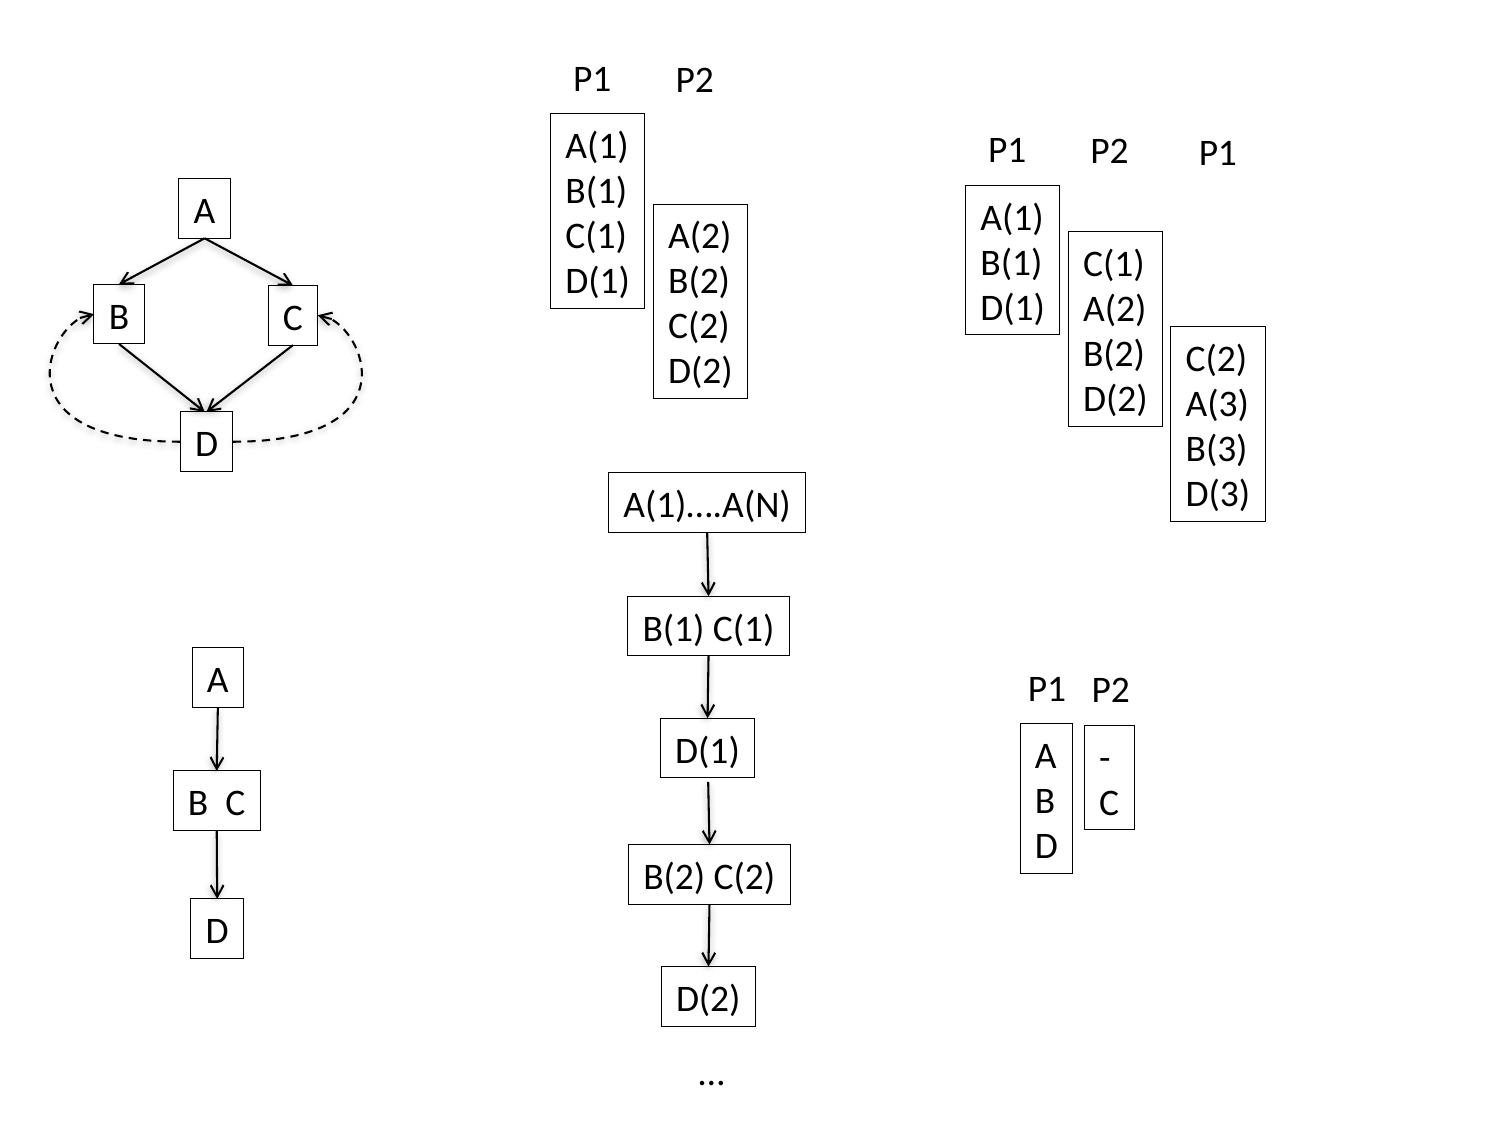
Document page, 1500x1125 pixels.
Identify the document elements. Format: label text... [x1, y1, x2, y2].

text_box A(1)….A(N) [608, 472, 806, 533]
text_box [206, 345, 228, 413]
text_box P1 [973, 117, 1042, 178]
text_box A [192, 647, 244, 708]
text_box A(1) B(1) D(1) [965, 185, 1060, 335]
text_box - C [1084, 725, 1135, 830]
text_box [233, 315, 319, 443]
text_box P2 [660, 47, 729, 108]
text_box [204, 238, 294, 286]
text_box C(1) A(2) B(2) D(2) [1068, 231, 1163, 427]
text_box P1 [1013, 656, 1082, 717]
text_box A(2) B(2) C(2) D(2) [653, 204, 748, 399]
text_box A B D [1020, 723, 1073, 874]
text_box C [268, 285, 318, 314]
text_box D [180, 419, 233, 472]
text_box … [683, 1040, 740, 1101]
text_box B [93, 284, 145, 312]
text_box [185, 344, 205, 413]
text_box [118, 238, 203, 285]
text_box B C [173, 770, 261, 831]
text_box P1 [1183, 120, 1252, 180]
text_box P1 [558, 46, 627, 107]
text_box C(2) A(3) B(3) D(3) [1170, 326, 1266, 522]
text_box B(1) C(1) [627, 596, 790, 656]
text_box D(1) [660, 718, 755, 778]
text_box P2 [1076, 657, 1145, 718]
text_box D(2) [661, 966, 756, 1027]
text_box P2 [1075, 119, 1144, 179]
text_box A(1) B(1) C(1) D(1) [550, 113, 645, 309]
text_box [93, 314, 180, 443]
text_box A [178, 178, 231, 237]
text_box D [190, 898, 244, 959]
text_box B(2) C(2) [628, 844, 791, 905]
